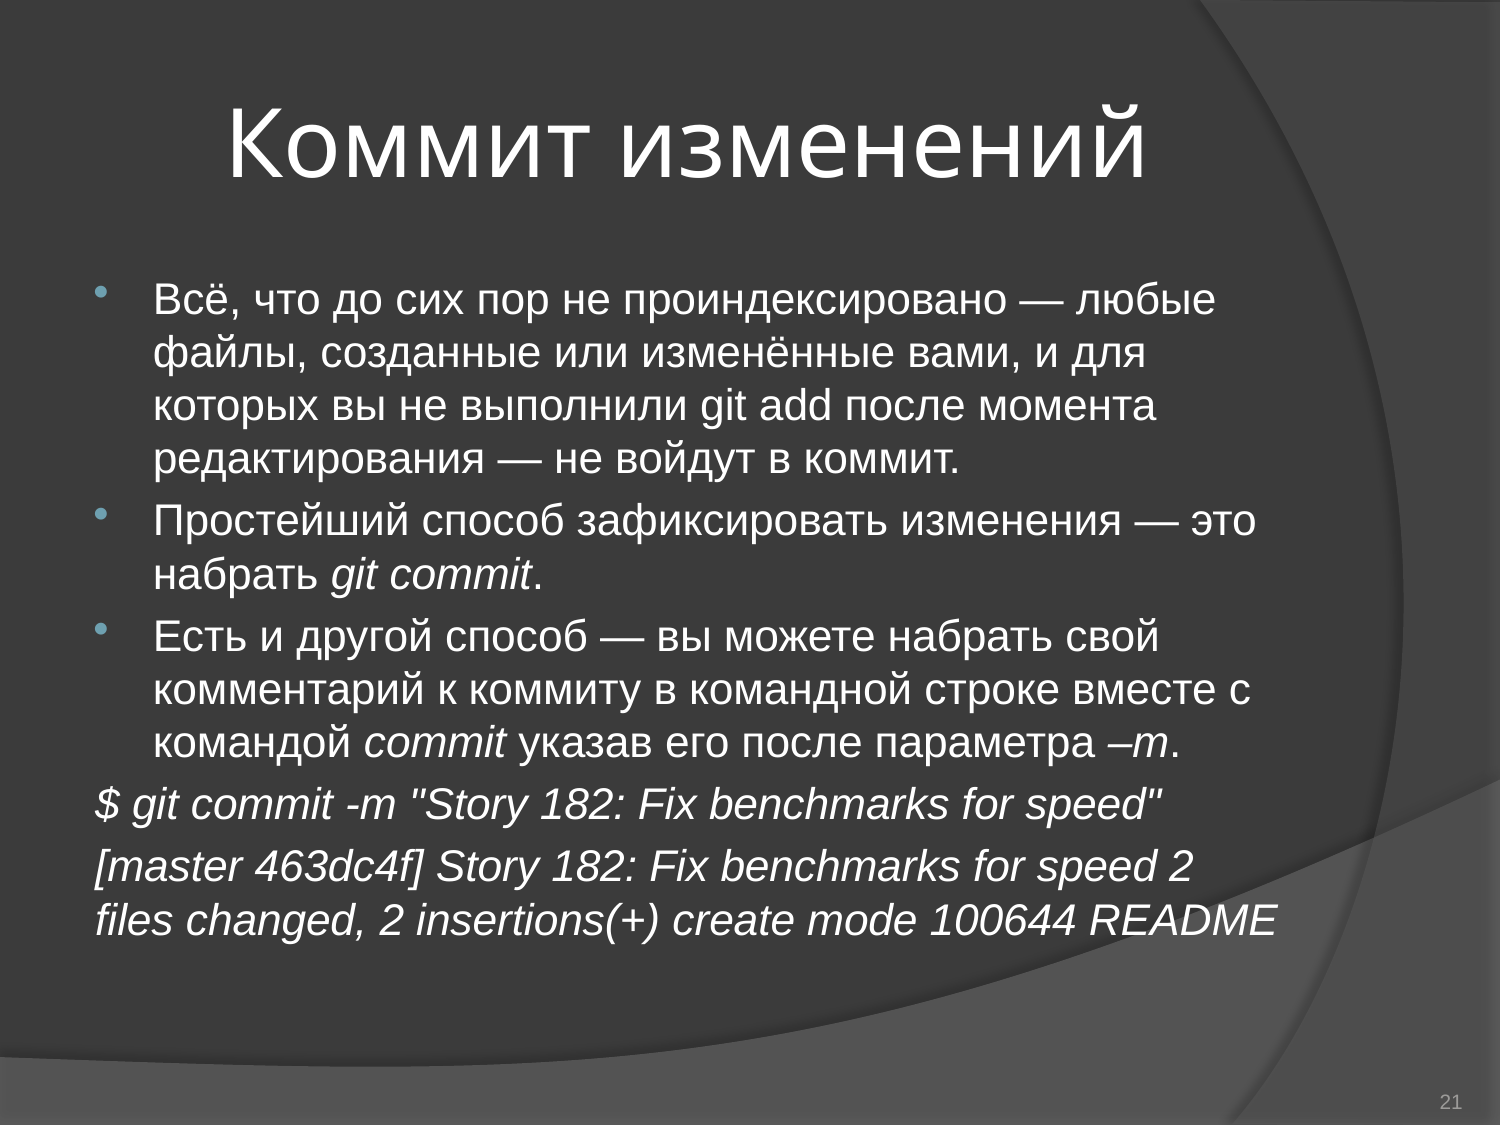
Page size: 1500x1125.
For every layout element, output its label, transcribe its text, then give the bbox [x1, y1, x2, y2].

title Коммит изменений [75, 45, 1300, 233]
slide_number 21 [1337, 1053, 1463, 1114]
list Всё, что до сих пор не проиндексировано — любые файлы, созданные или изменённые вами, и для которых вы не выполнили git add после момента редактирования — не войдут в коммит. Простейший способ зафиксировать изменения — это набрать git commit. Есть и другой способ — вы можете набрать свой комментарий к коммиту в командной строке вместе с командой commit указав его после параметра –m. $ git commit -m "Story 182: Fix benchmarks for speed" [master 463dc4f] Story 182: Fix benchmarks for speed 2 files changed, 2 insertions(+) create mode 100644 README [75, 262, 1300, 1005]
